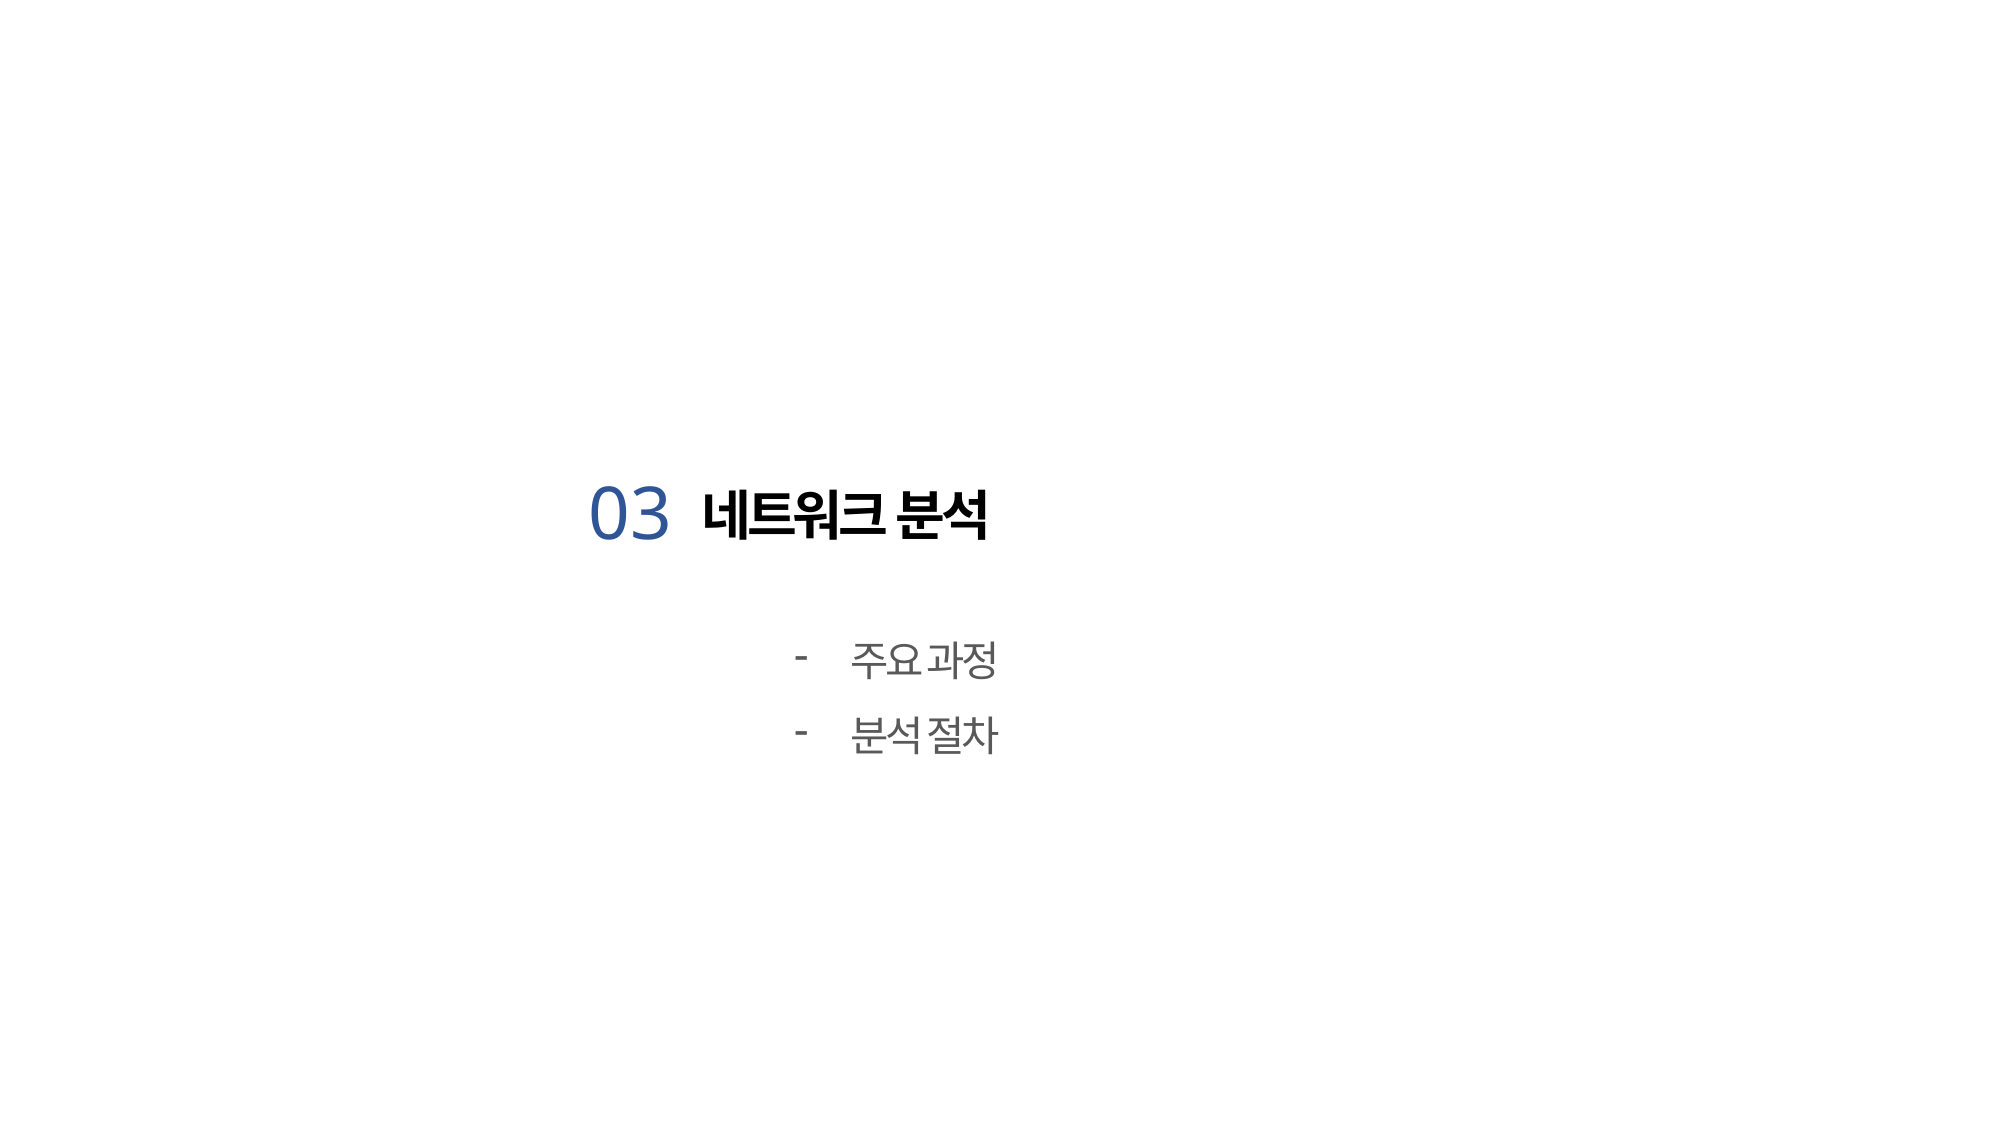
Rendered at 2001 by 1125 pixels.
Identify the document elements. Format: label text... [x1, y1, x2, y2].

text_box 네트워크 분석 [686, 454, 1760, 554]
text_box 주요 과정 분석 절차 [779, 602, 1387, 768]
text_box 03 [574, 458, 732, 562]
